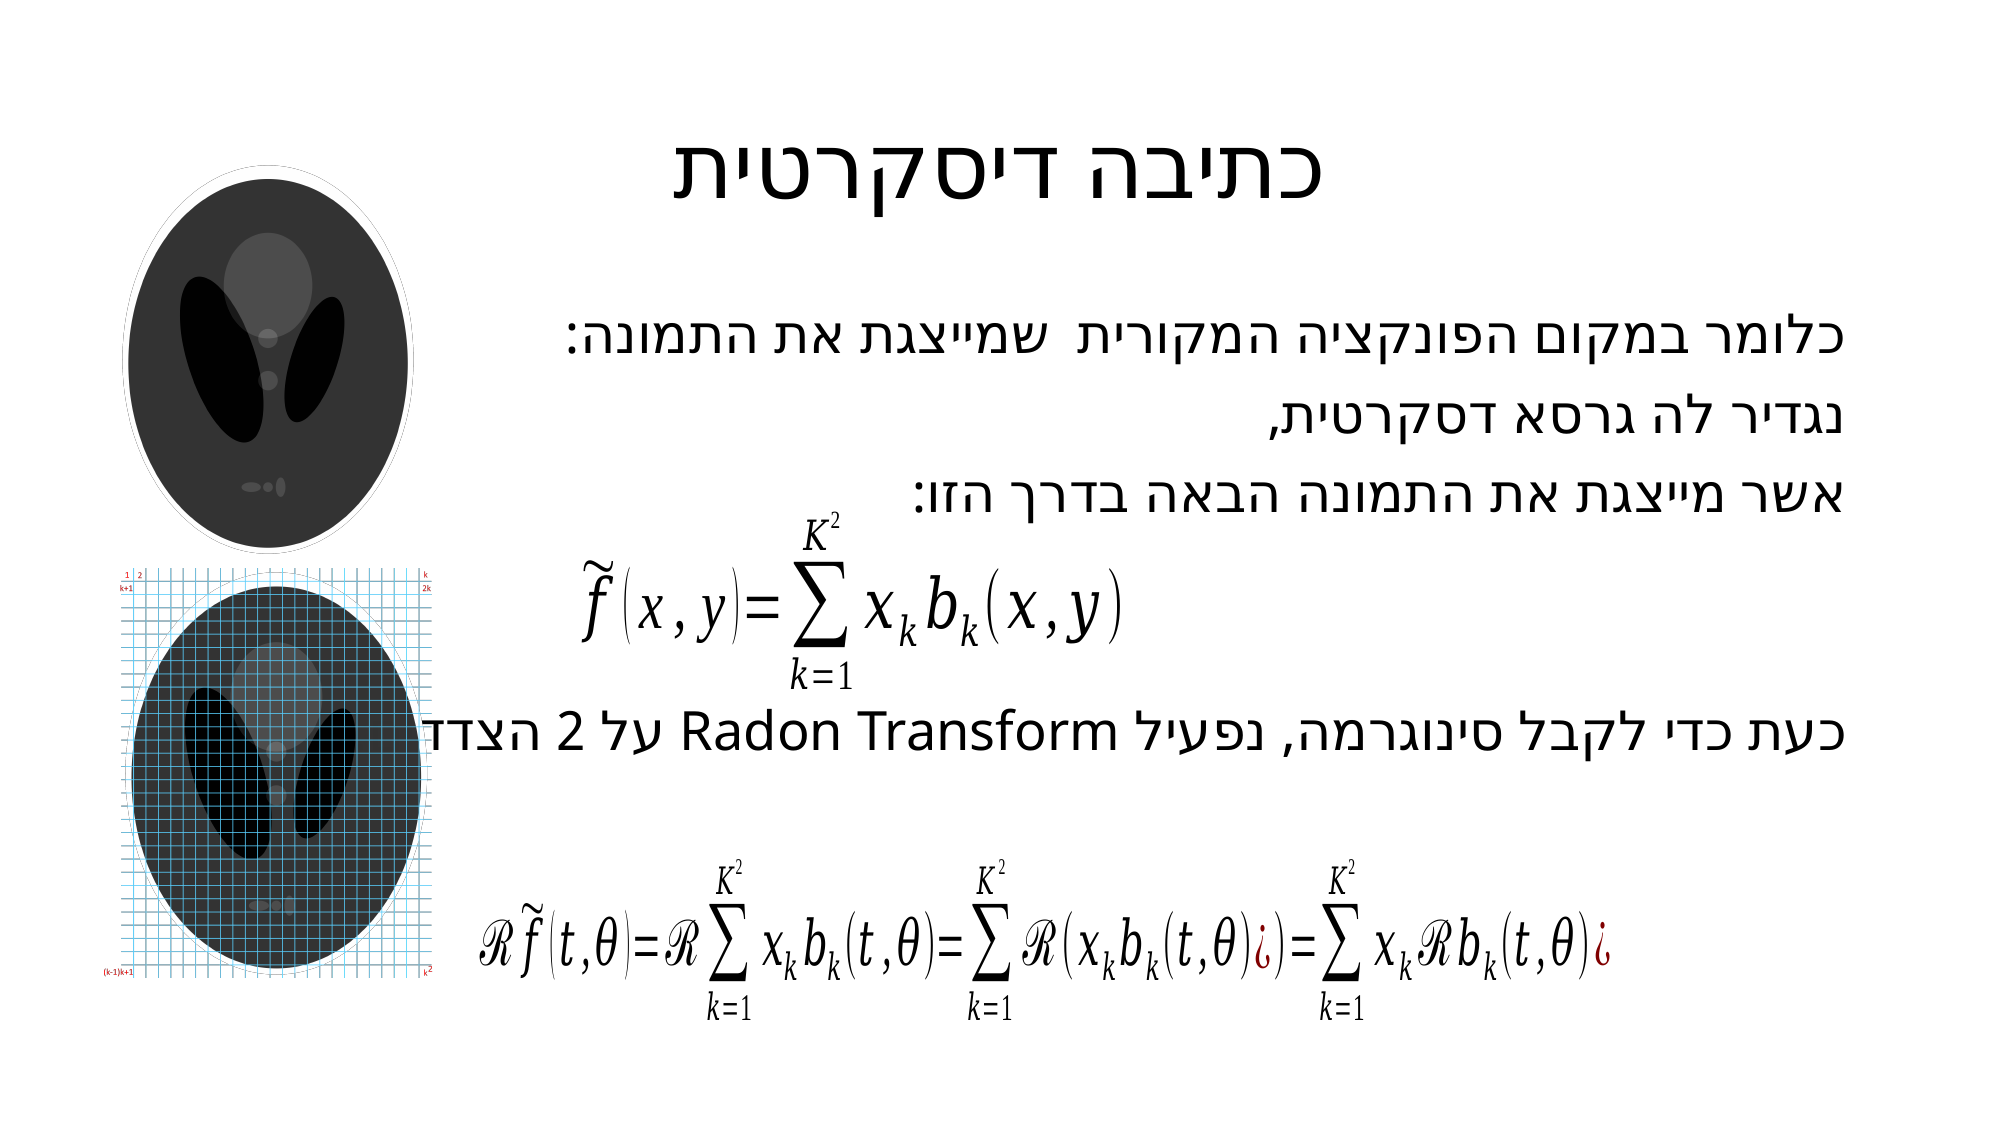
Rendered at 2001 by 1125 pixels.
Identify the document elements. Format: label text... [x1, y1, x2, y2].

title כתיבה דיסקרטית [137, 59, 1863, 278]
picture [104, 159, 425, 557]
picture [104, 568, 446, 978]
